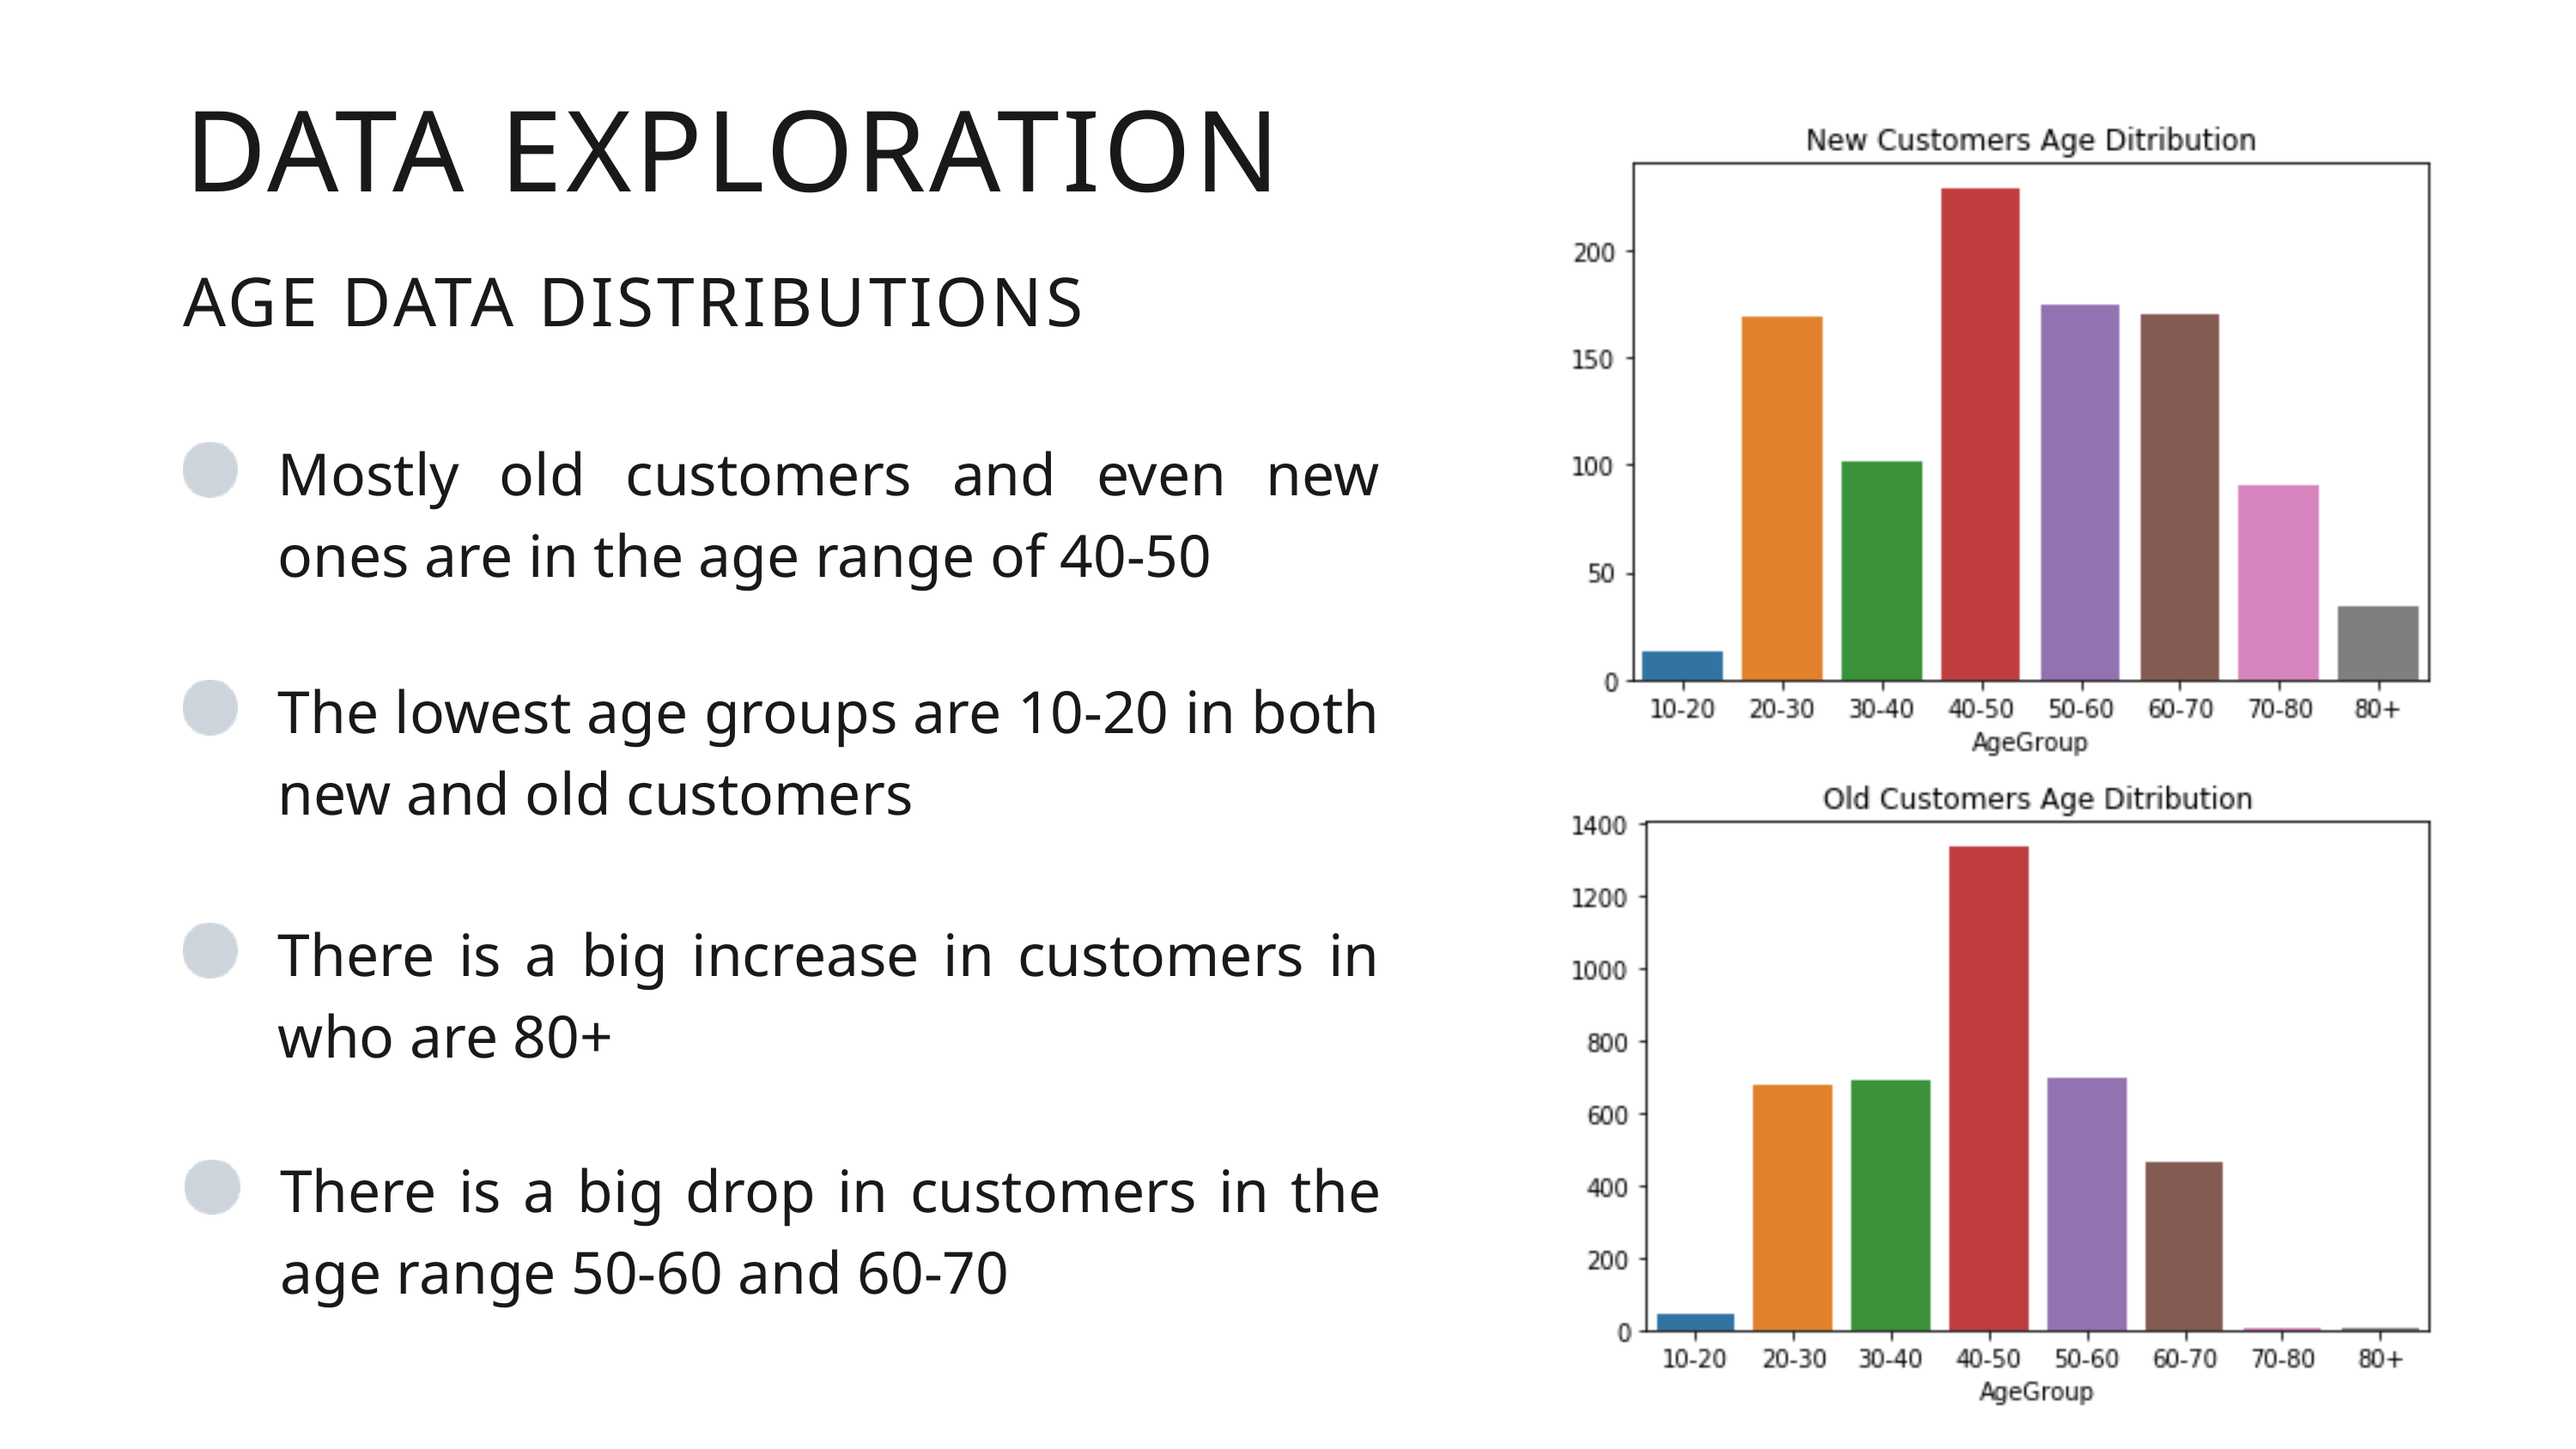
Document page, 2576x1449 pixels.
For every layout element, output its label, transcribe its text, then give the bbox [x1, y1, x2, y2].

picture [182, 923, 238, 979]
picture [1555, 116, 2445, 766]
text_box The lowest age groups are 10-20 in both new and old customers [277, 663, 1381, 827]
text_box AGE DATA DISTRIBUTIONS [183, 221, 1215, 340]
picture [1555, 770, 2445, 1420]
text_box DATA EXPLORATION [185, 59, 1381, 215]
picture [182, 442, 238, 498]
text_box There is a big increase in customers in who are 80+ [277, 906, 1381, 1070]
text_box There is a big drop in customers in the age range 50-60 and 60-70 [280, 1143, 1382, 1307]
picture [182, 680, 238, 736]
text_box Mostly old customers and even new ones are in the age range of 40-50 [277, 426, 1381, 589]
picture [185, 1160, 240, 1216]
